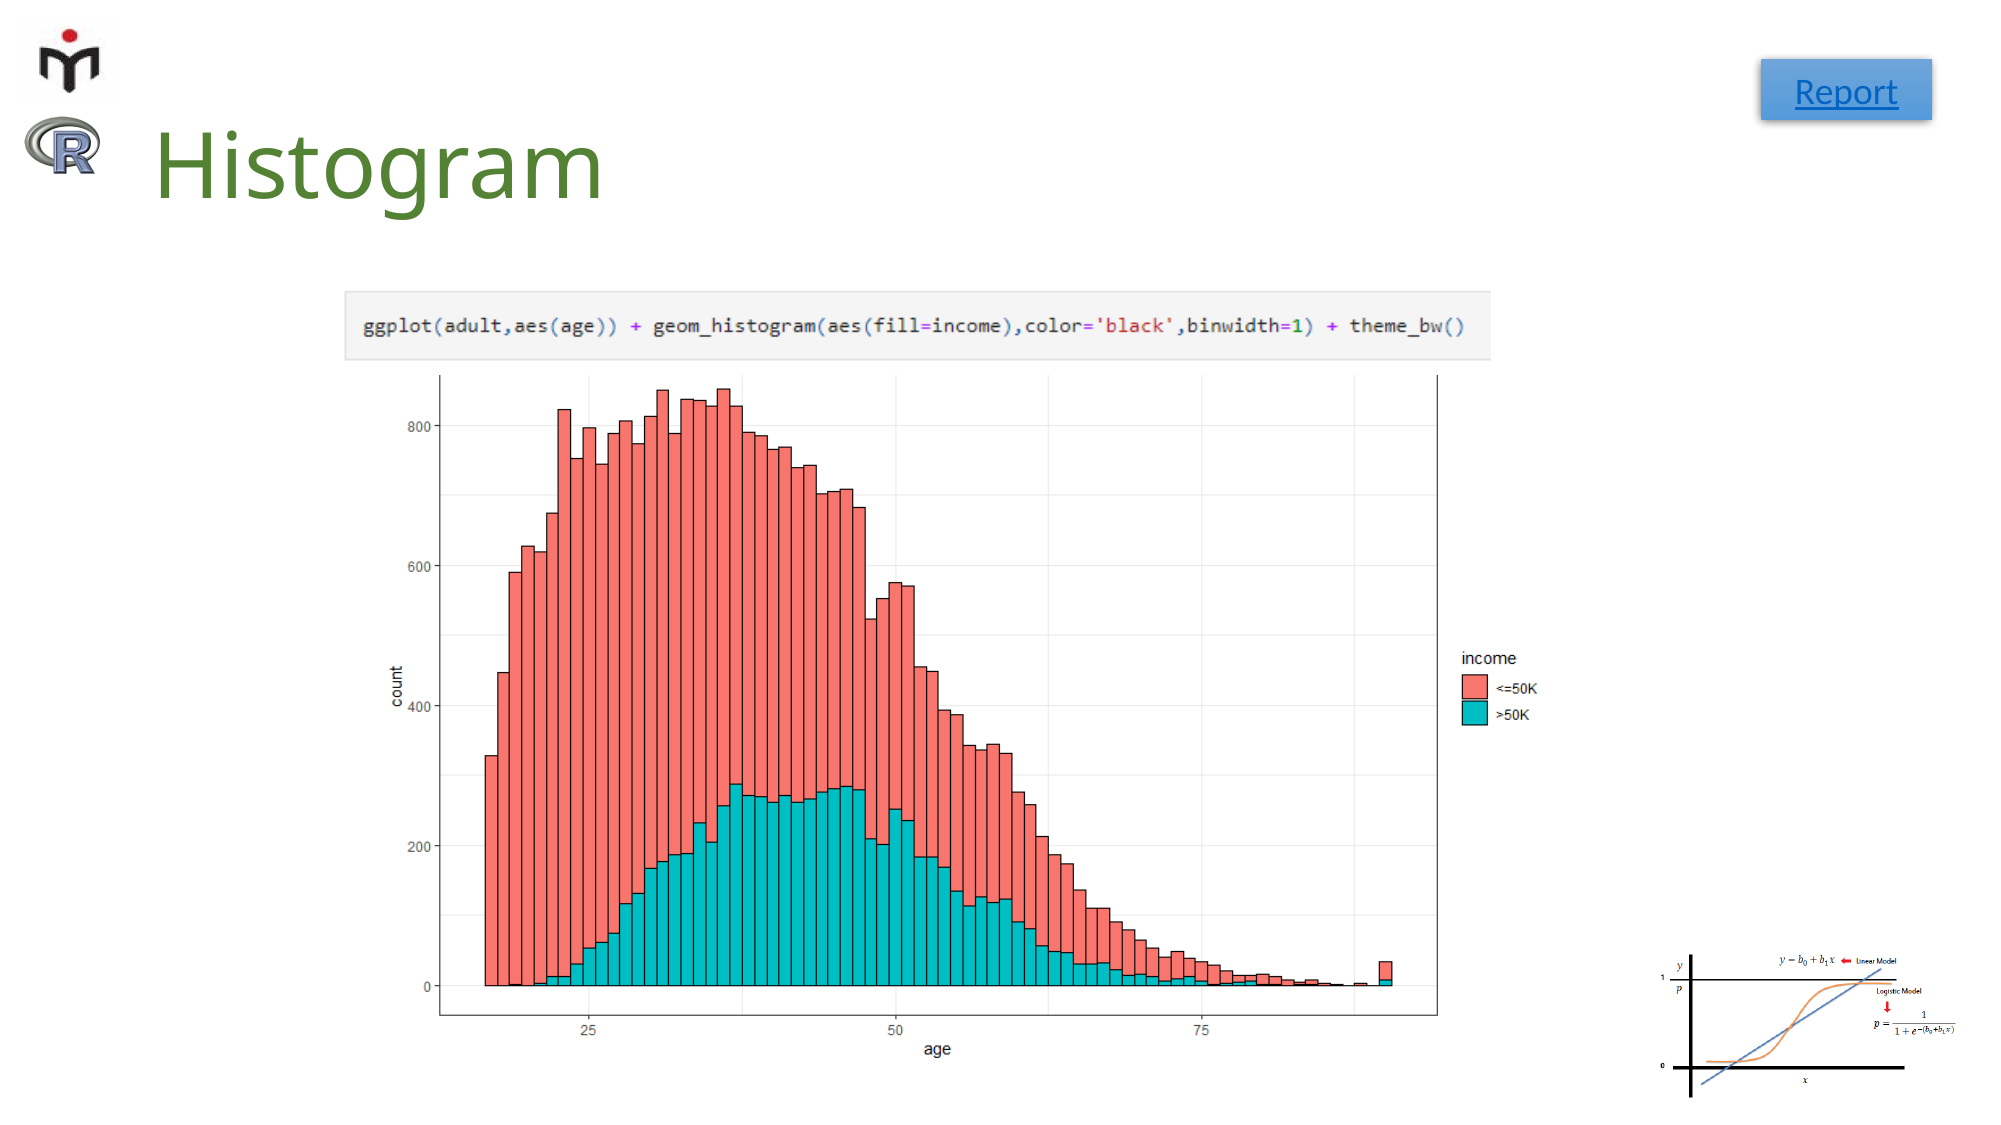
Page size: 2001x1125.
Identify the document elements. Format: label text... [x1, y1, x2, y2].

picture [24, 116, 100, 174]
title Histogram [137, 59, 1863, 278]
picture [16, 19, 115, 101]
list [379, 351, 1554, 1066]
picture [1648, 932, 1968, 1116]
text_box Report [1761, 59, 1933, 120]
picture [340, 277, 1491, 375]
